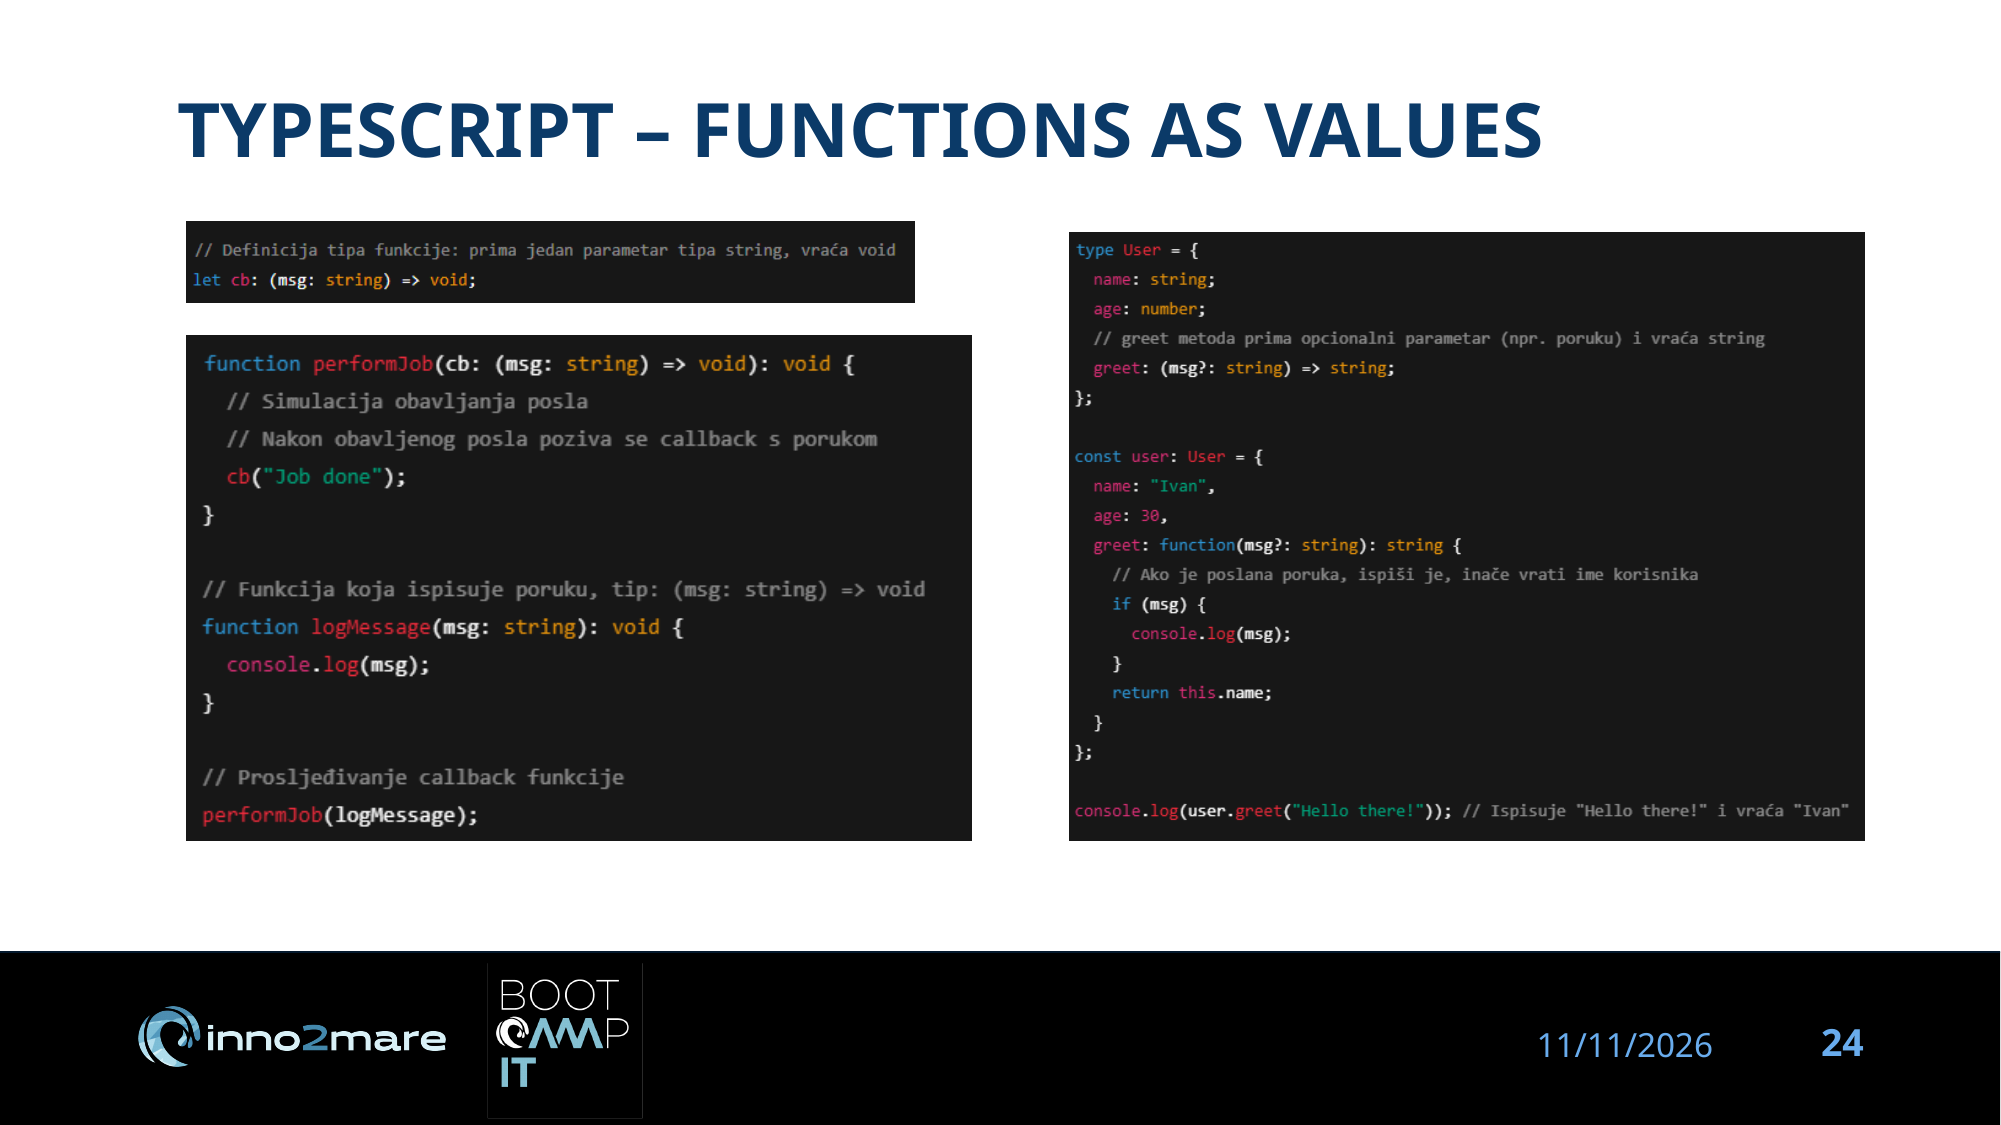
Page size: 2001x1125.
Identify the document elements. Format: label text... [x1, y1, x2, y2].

picture [186, 335, 972, 841]
picture [138, 957, 690, 1124]
text_box TYPESCRIPT – FUNCTIONS AS VALUES [162, 62, 1888, 203]
picture [186, 221, 915, 303]
picture [1069, 232, 1865, 841]
